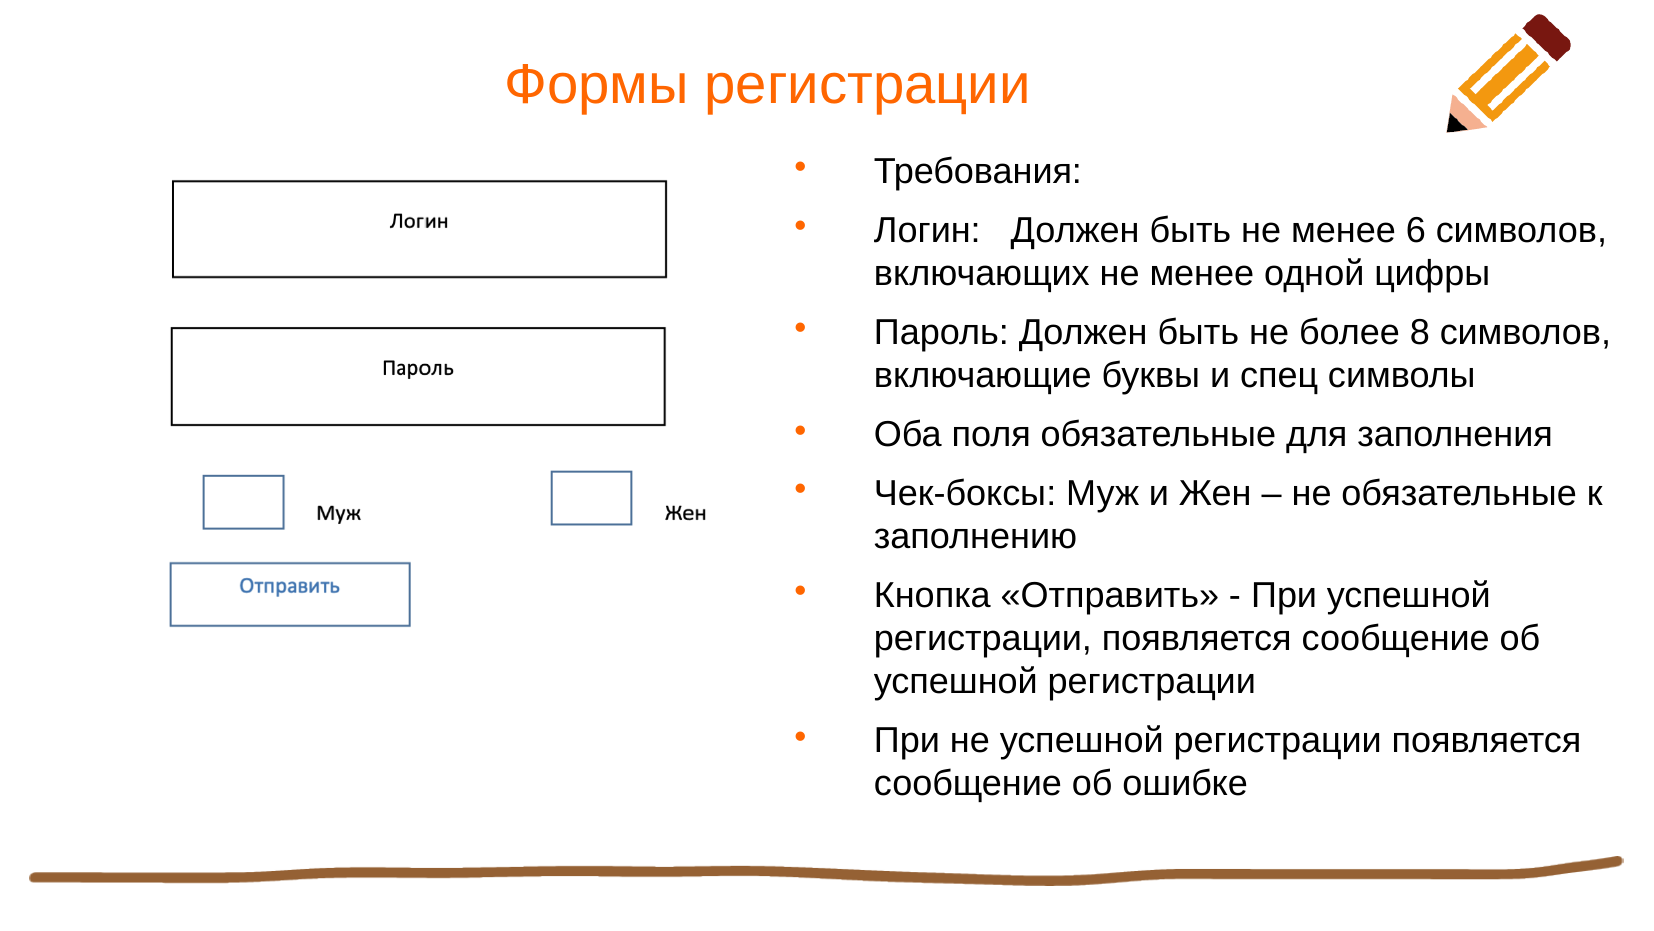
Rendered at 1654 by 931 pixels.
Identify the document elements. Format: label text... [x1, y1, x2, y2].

picture [29, 856, 1624, 886]
text_box Формы регистрации [88, 29, 1447, 133]
picture [1446, 14, 1571, 133]
picture [11, 147, 794, 650]
text_box Требования: Логин: Должен быть не менее 6 символов, включающих не менее одной цифры Пароль: Должен быть не более 8 символов, включающие буквы и спец символы Оба поля обязательные для заполнения Чек-боксы: Муж и Жен – не обязательные к заполнению Кнопка «Отправить» - При успешной регистрации, появляется сообщение об успешной регистрации При не успешной регистрации появляется сообщение об ошибке [767, 147, 1624, 857]
